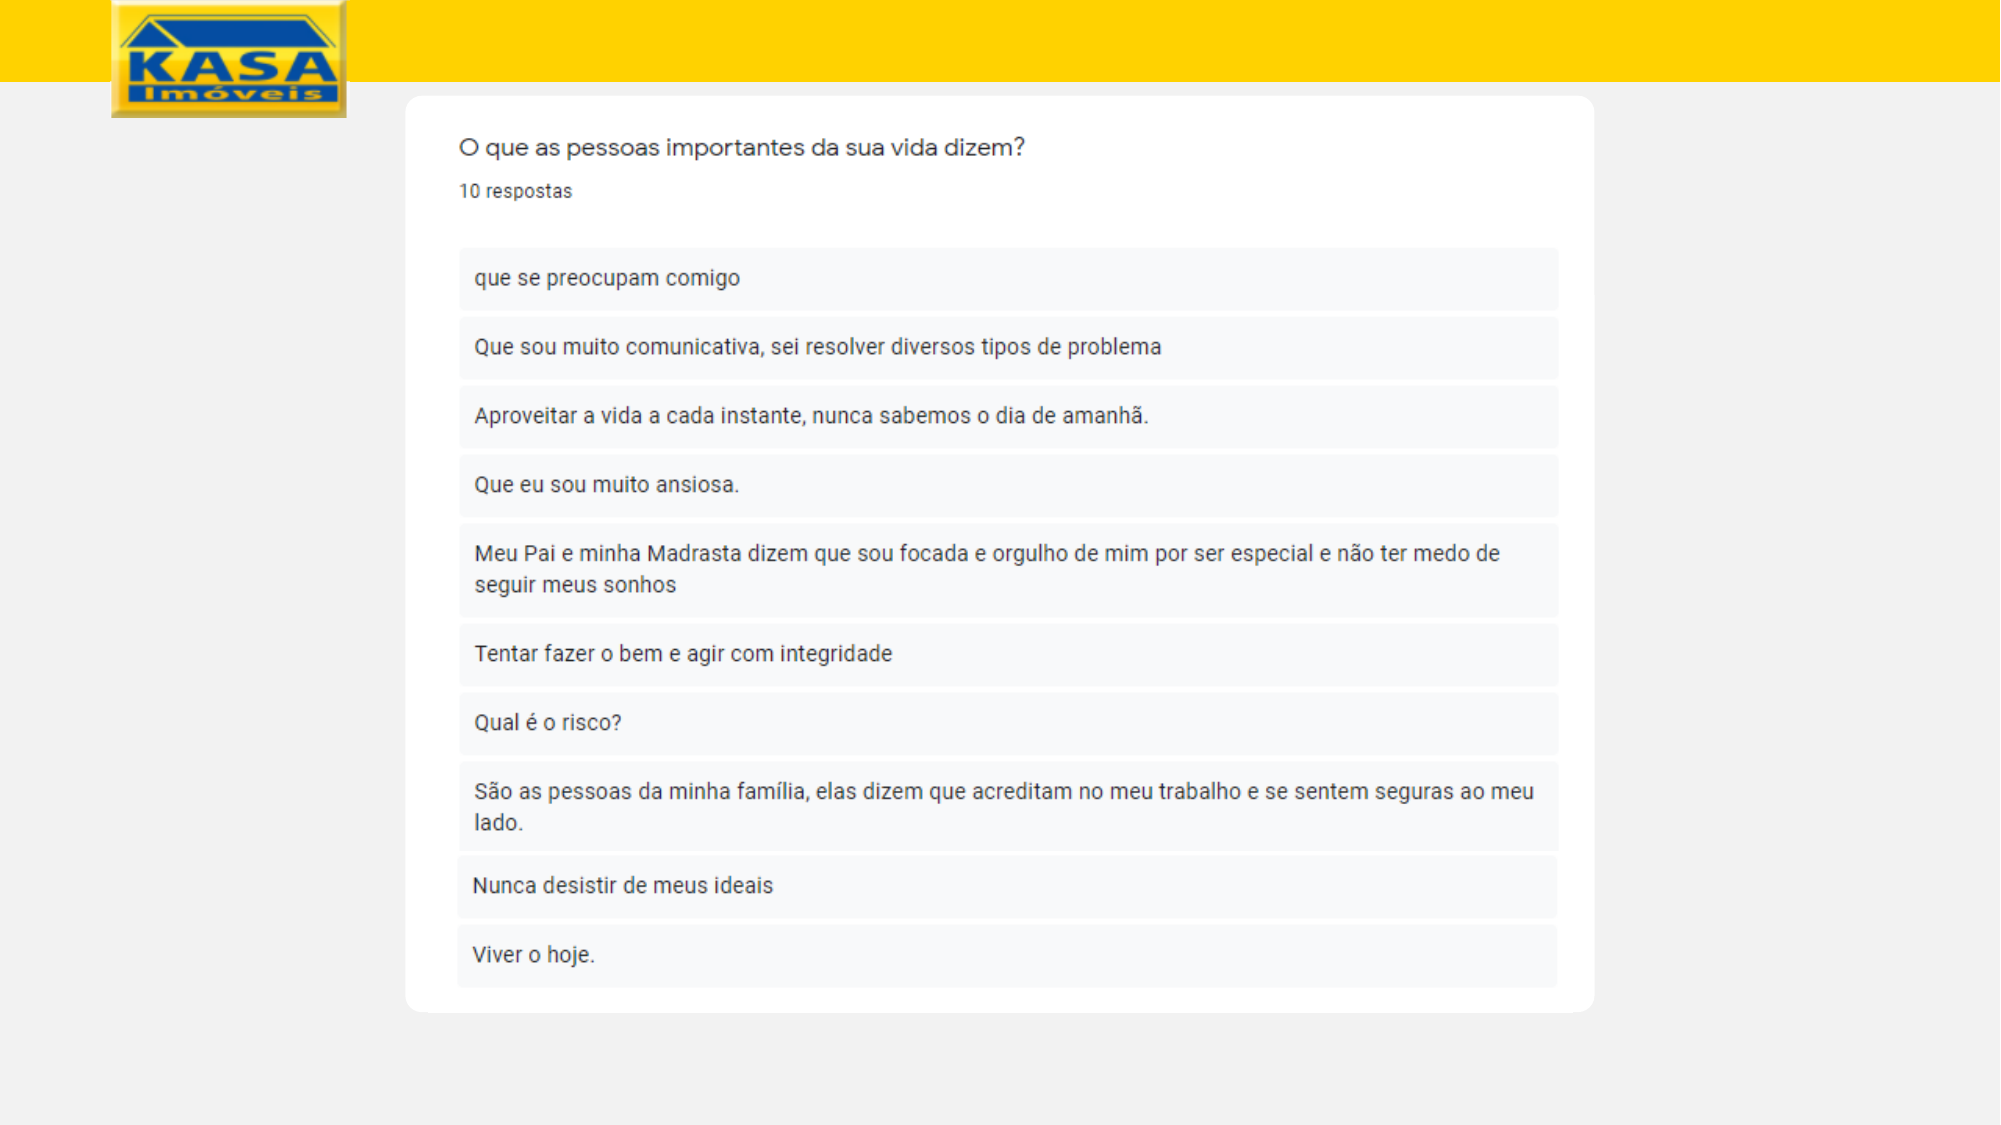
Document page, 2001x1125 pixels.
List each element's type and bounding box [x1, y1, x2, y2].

text_box [404, 94, 1596, 1014]
picture [110, 0, 350, 118]
picture [427, 112, 1573, 1013]
